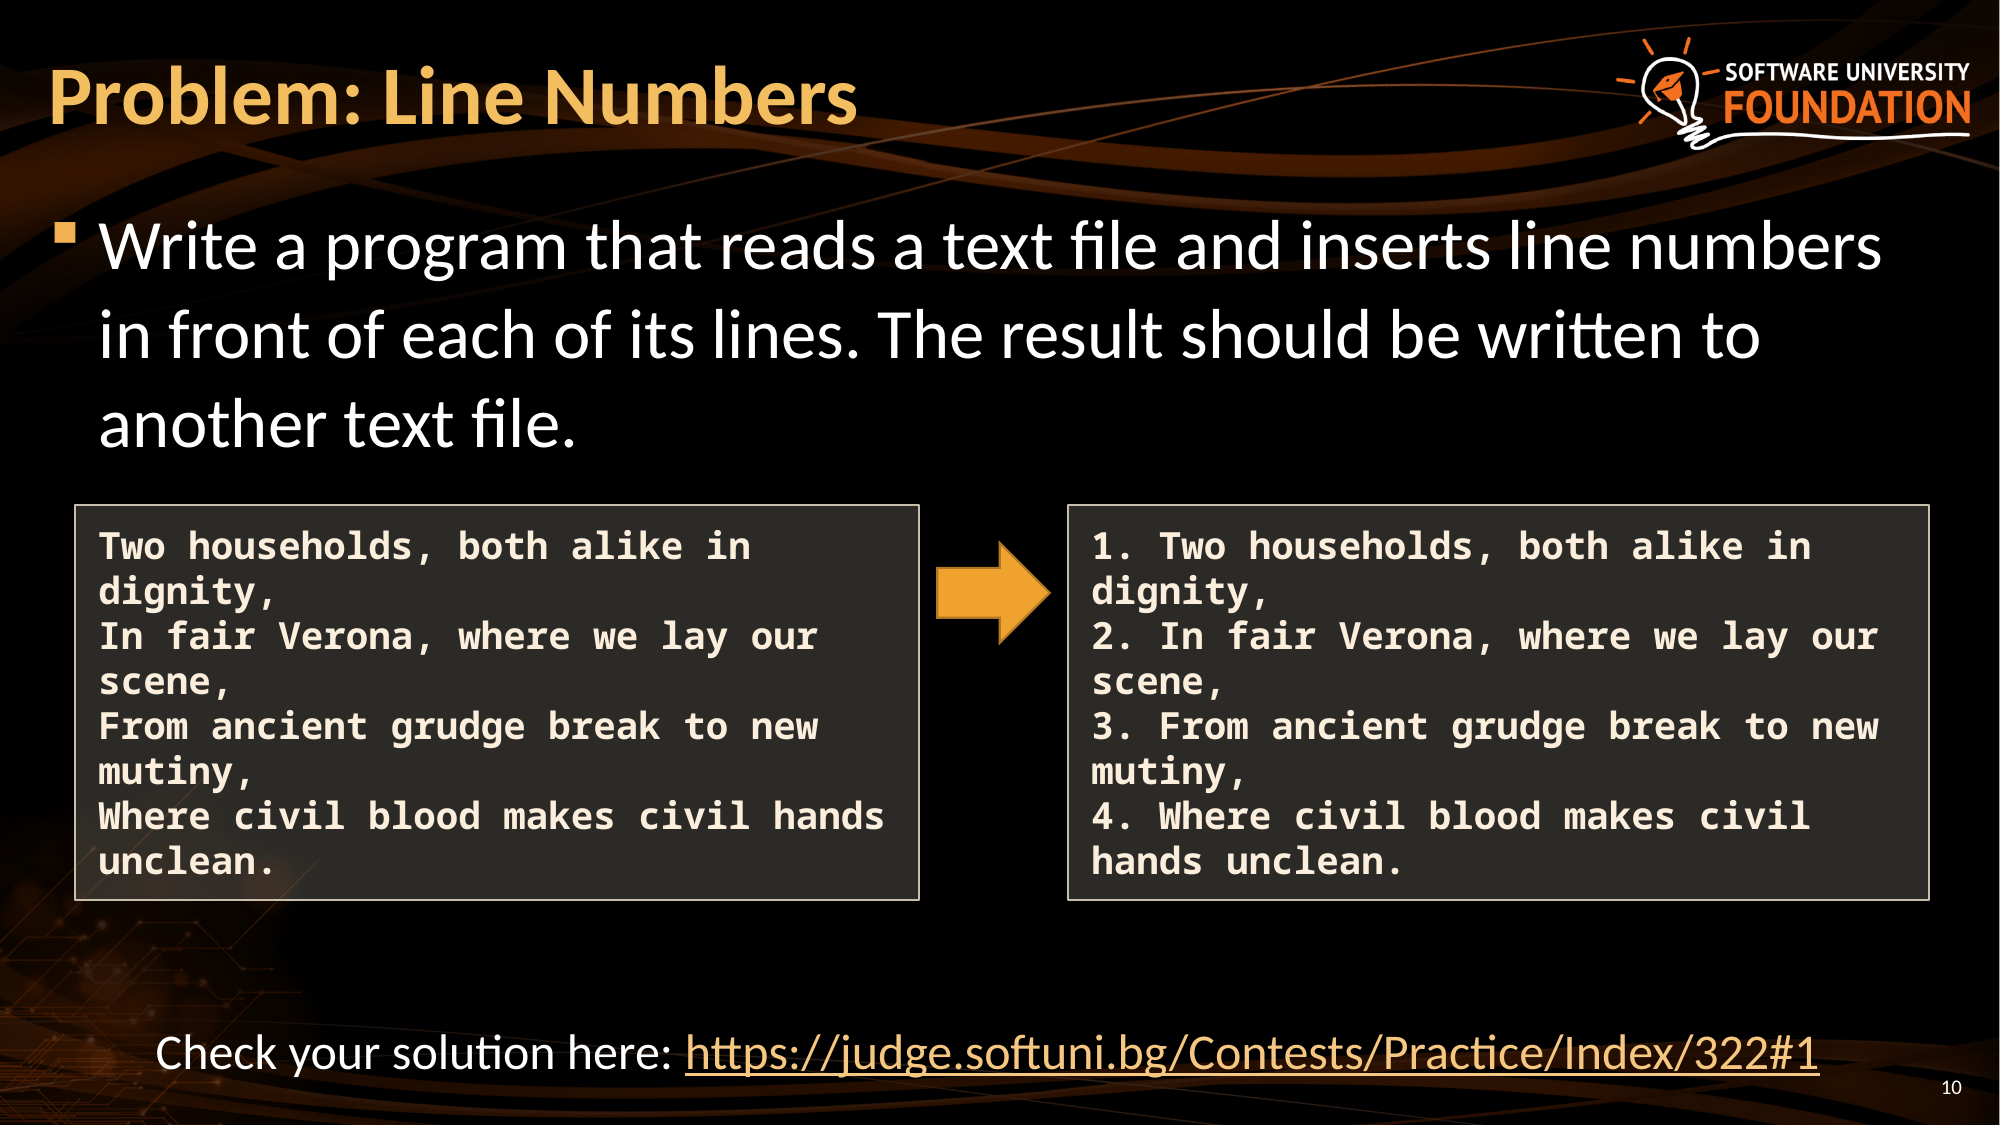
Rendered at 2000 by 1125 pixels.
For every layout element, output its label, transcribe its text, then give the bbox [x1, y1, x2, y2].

text_box Two households, both alike in dignity, In fair Verona, where we lay our scene, From ancient grudge break to new mutiny, Where civil blood makes civil hands unclean. [74, 504, 920, 900]
text_box 1. Two households, both alike in dignity, 2. In fair Verona, where we lay our scene, 3. From ancient grudge break to new mutiny, 4. Where civil blood makes civil hands unclean. [1067, 504, 1930, 900]
text_box [936, 540, 1052, 646]
text_box Check your solution here: https://judge.softuni.bg/Contests/Practice/Index/322#1 [124, 1011, 1863, 1087]
picture [0, 0, 2000, 1125]
title Problem: Line Numbers [30, 6, 1602, 189]
list Write a program that reads a text file and inserts line numbers in front of each of its lines. The result should be written to another text file. [31, 188, 1968, 1103]
